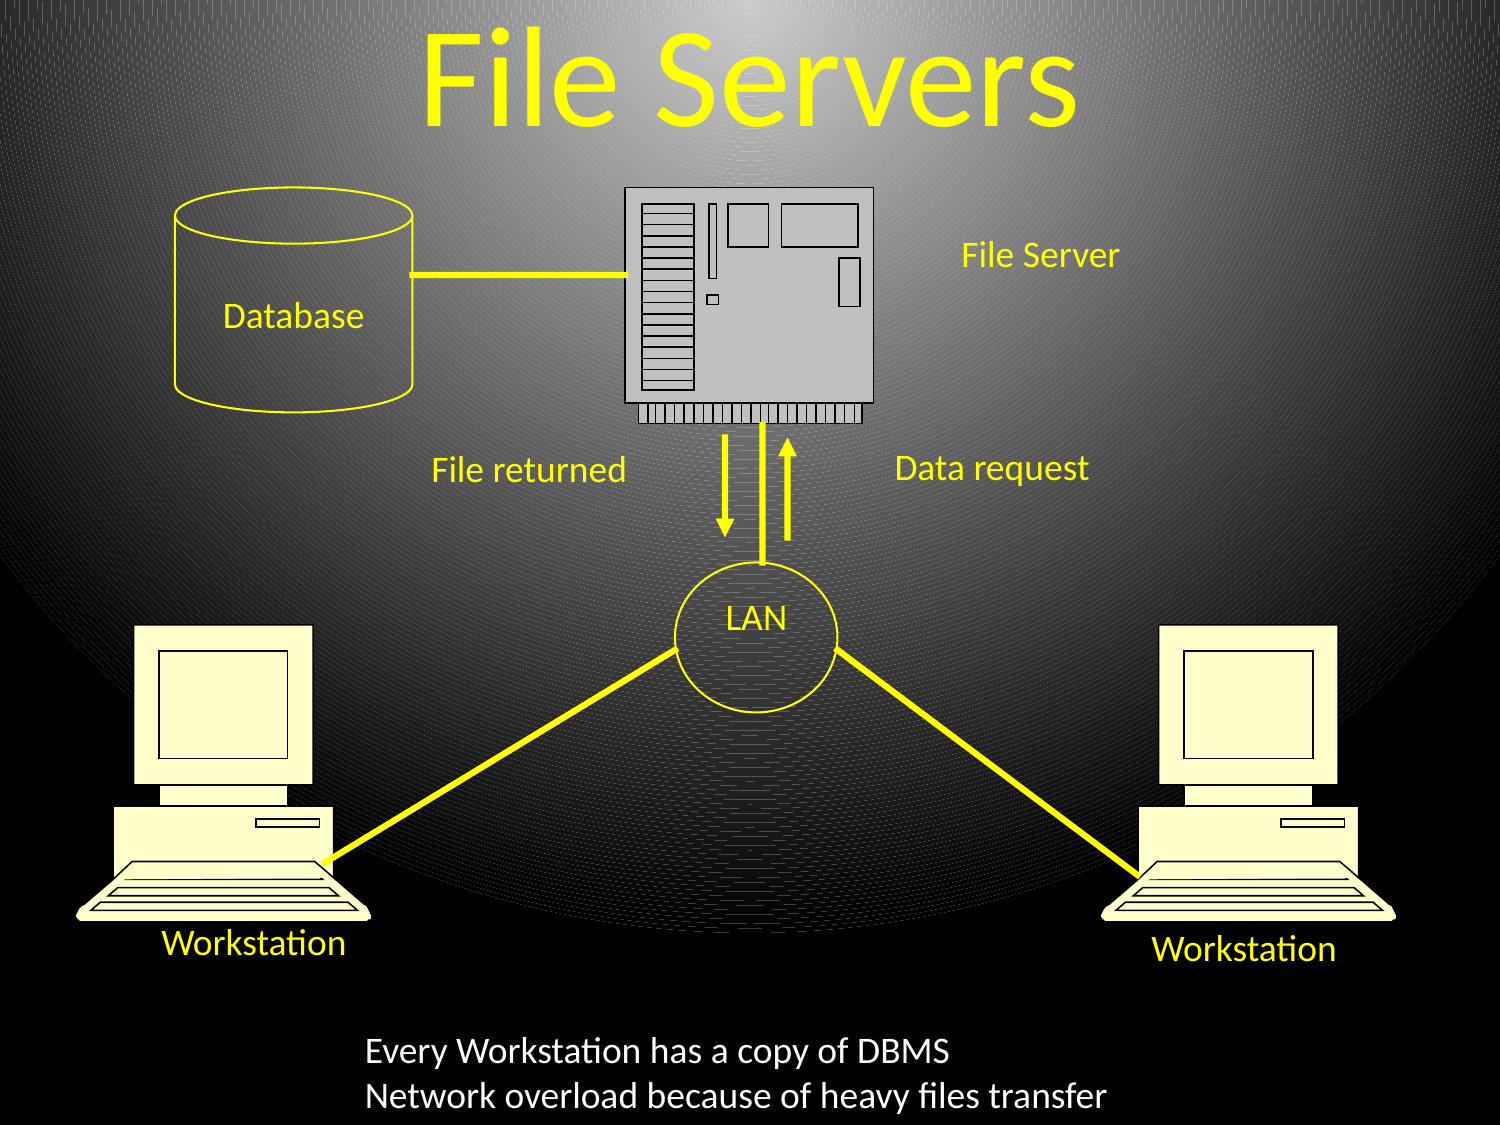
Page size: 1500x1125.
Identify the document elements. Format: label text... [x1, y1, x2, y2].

title File Servers [75, 0, 1425, 163]
text_box Workstation [146, 910, 362, 971]
text_box [624, 187, 874, 424]
text_box File Server [946, 223, 1136, 283]
text_box File returned [416, 437, 643, 498]
text_box [718, 437, 732, 538]
text_box [1100, 624, 1397, 922]
text_box LAN [710, 585, 803, 646]
text_box Data request [879, 435, 1105, 496]
text_box [674, 562, 838, 713]
text_box Every Workstation has a copy of DBMS Network overload because of heavy files transfer [350, 1018, 1288, 1124]
text_box Database [174, 187, 413, 413]
text_box [75, 624, 372, 922]
text_box [781, 437, 794, 538]
text_box Workstation [1136, 916, 1352, 976]
